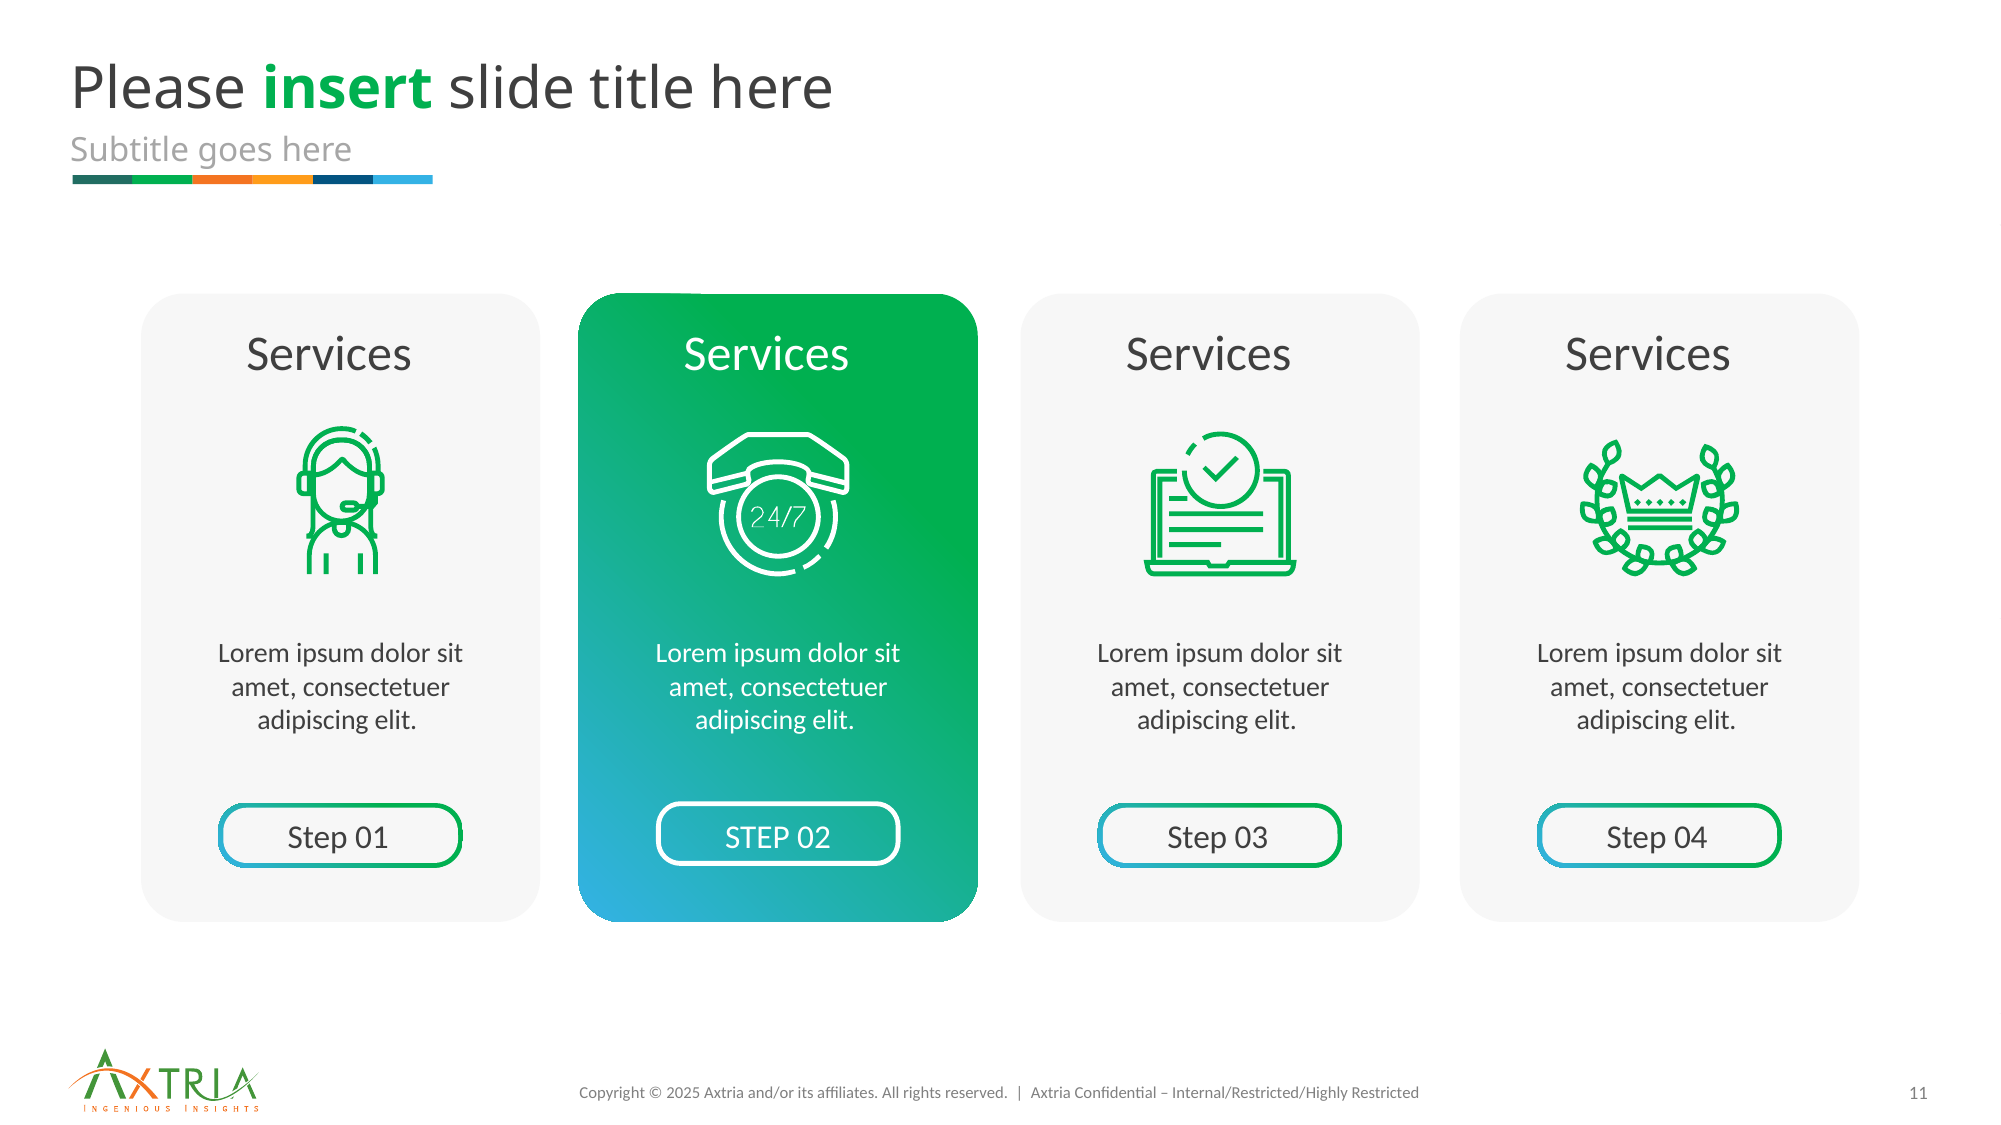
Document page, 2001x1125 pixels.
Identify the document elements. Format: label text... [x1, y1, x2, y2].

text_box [296, 426, 385, 575]
text_box [577, 292, 979, 923]
text_box Lorem ipsum dolor sit amet, consectetuer adipiscing elit. [1498, 627, 1821, 743]
text_box [655, 801, 901, 866]
text_box Step 03 [1152, 815, 1284, 856]
text_box Services [231, 320, 428, 381]
text_box Lorem ipsum dolor sit amet, consectetuer adipiscing elit. [179, 627, 502, 743]
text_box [1537, 803, 1782, 868]
text_box Services [1550, 320, 1747, 381]
text_box Lorem ipsum dolor sit amet, consectetuer adipiscing elit. [1058, 627, 1382, 743]
text_box Services [668, 320, 865, 381]
text_box Lorem ipsum dolor sit amet, consectetuer adipiscing elit. [616, 627, 940, 743]
title Please insert slide title here [70, 0, 1900, 127]
text_box Services [1110, 320, 1307, 381]
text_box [1143, 431, 1297, 577]
subtitle Subtitle goes here [70, 127, 1903, 175]
text_box [1459, 293, 1860, 922]
text_box STEP 02 [710, 815, 847, 856]
text_box [1102, 807, 1338, 863]
text_box [141, 293, 541, 922]
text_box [1578, 439, 1742, 577]
text_box [1096, 801, 1344, 869]
text_box [1020, 293, 1420, 922]
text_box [706, 432, 850, 577]
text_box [218, 803, 463, 868]
